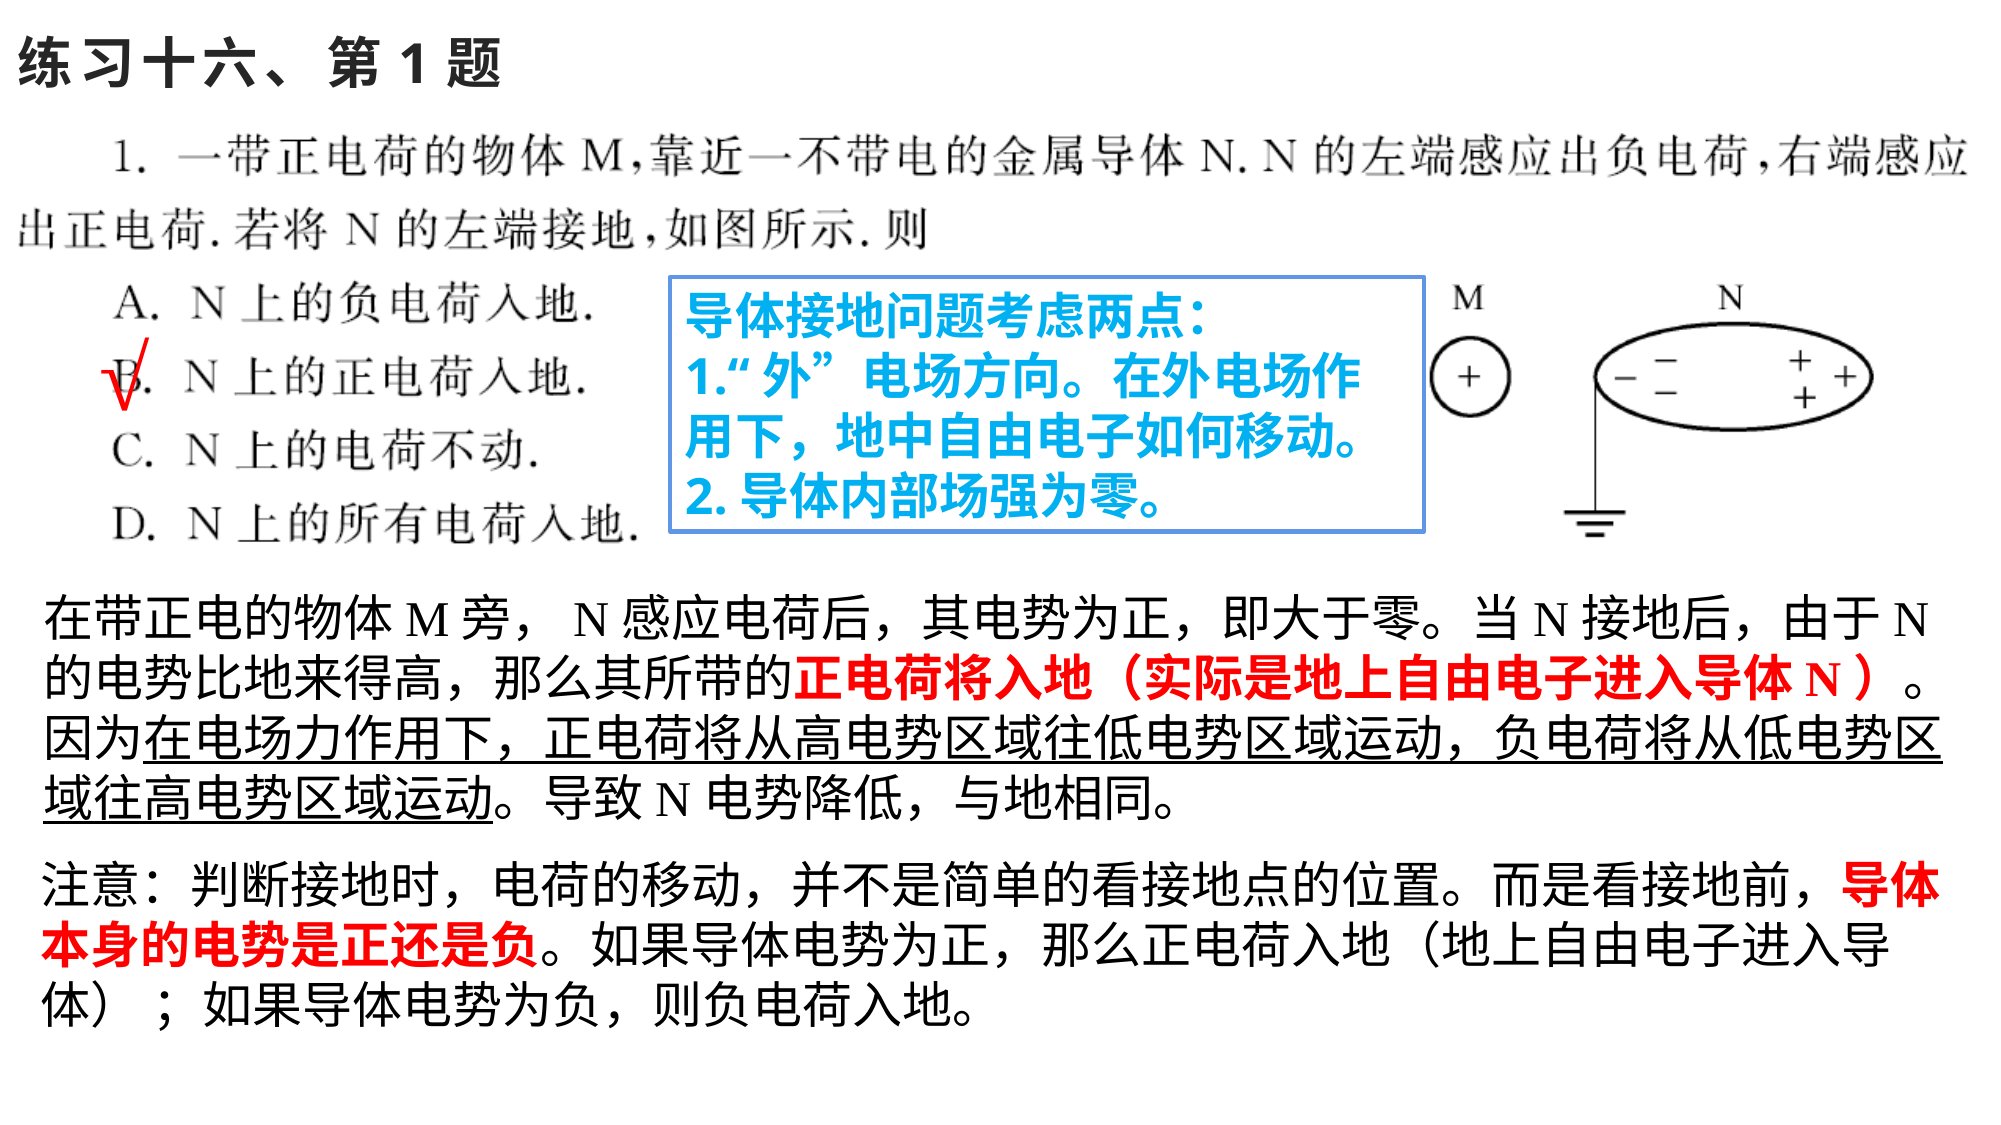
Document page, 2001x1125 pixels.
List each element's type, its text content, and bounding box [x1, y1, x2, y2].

text_box 练习十六、第1题 [3, 2, 602, 119]
picture [6, 118, 1989, 563]
text_box 注意：判断接地时，电荷的移动，并不是简单的看接地点的位置。而是看接地前，导体本身的电势是正还是负。如果导体电势为正，那么正电荷入地（地上自由电子进入导体） ；如果导体电势为负，则负电荷入地。 [25, 846, 1970, 1042]
text_box 在带正电的物体M旁，N感应电荷后，其电势为正，即大于零。当N接地后，由于N的电势比地来得高，那么其所带的正电荷将入地（实际是地上自由电子进入导体N）。因为在电场力作用下，正电荷将从高电势区域往低电势区域运动，负电荷将从低电势区域往高电势区域运动。导致N电势降低，与地相同。 [28, 579, 1972, 835]
